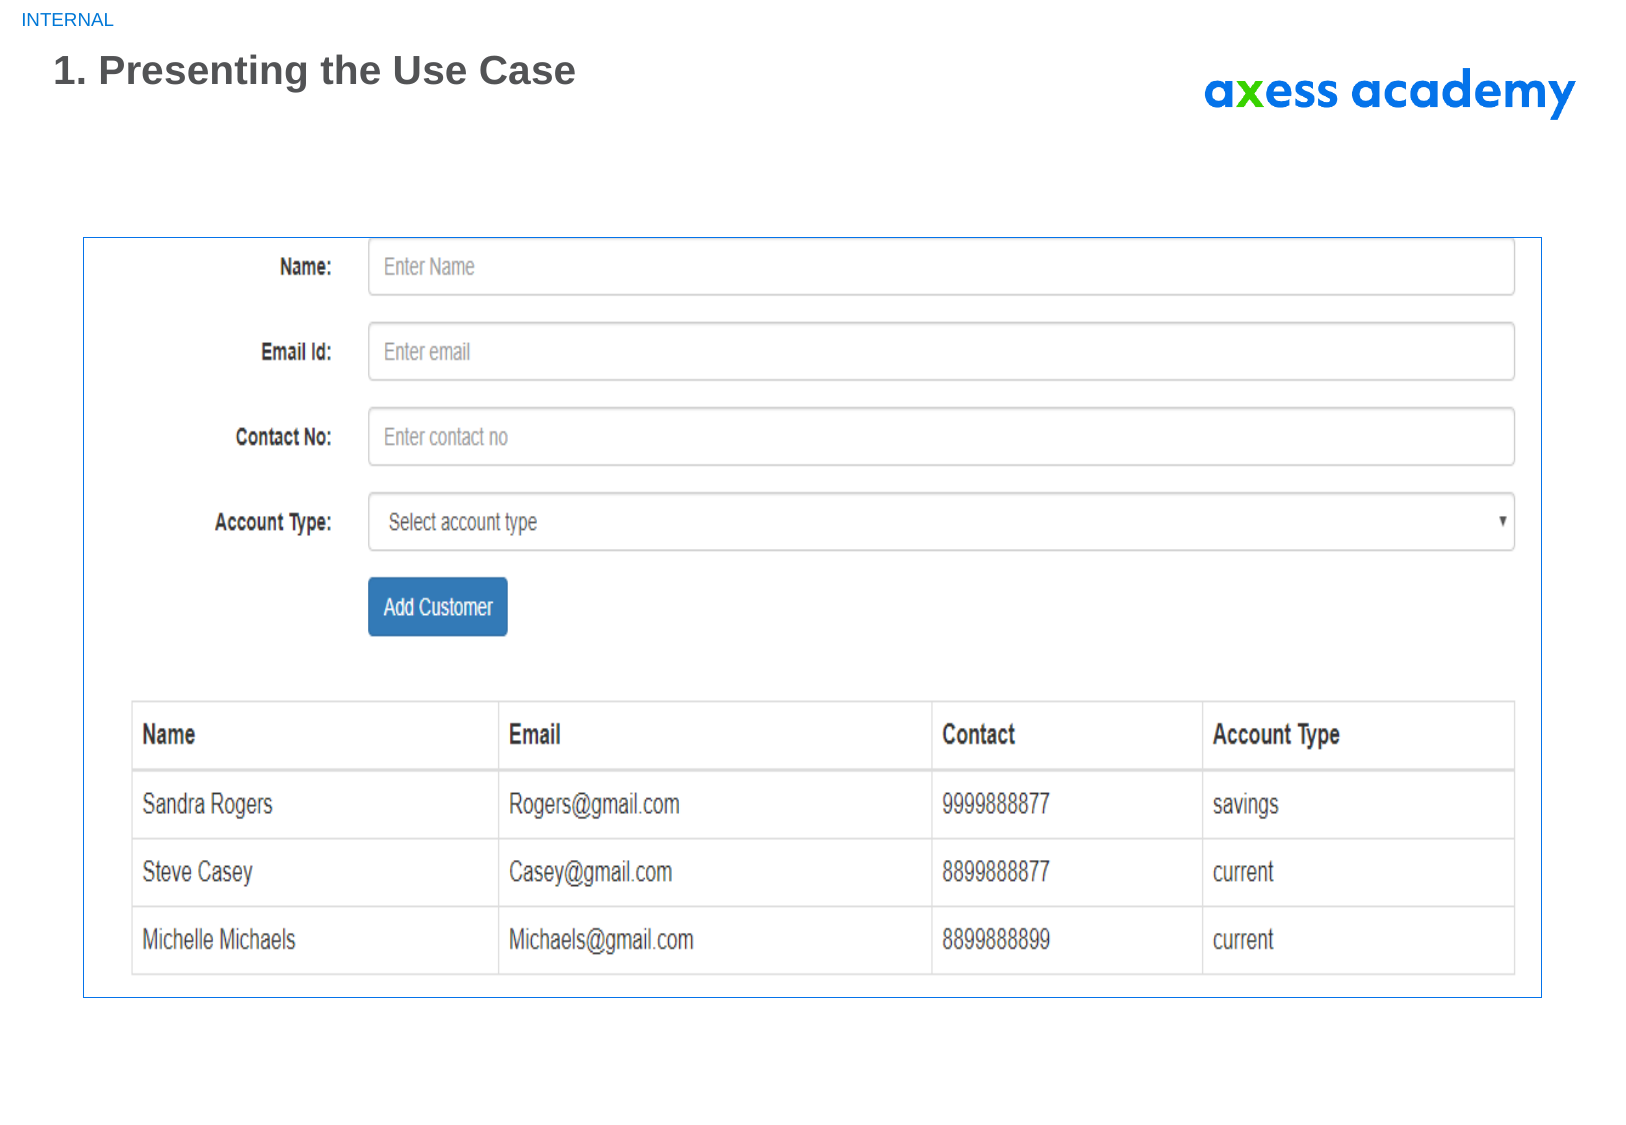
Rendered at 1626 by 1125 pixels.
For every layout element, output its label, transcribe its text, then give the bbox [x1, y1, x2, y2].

title 1. Presenting the Use Case [53, 44, 1577, 175]
picture [83, 237, 1542, 998]
